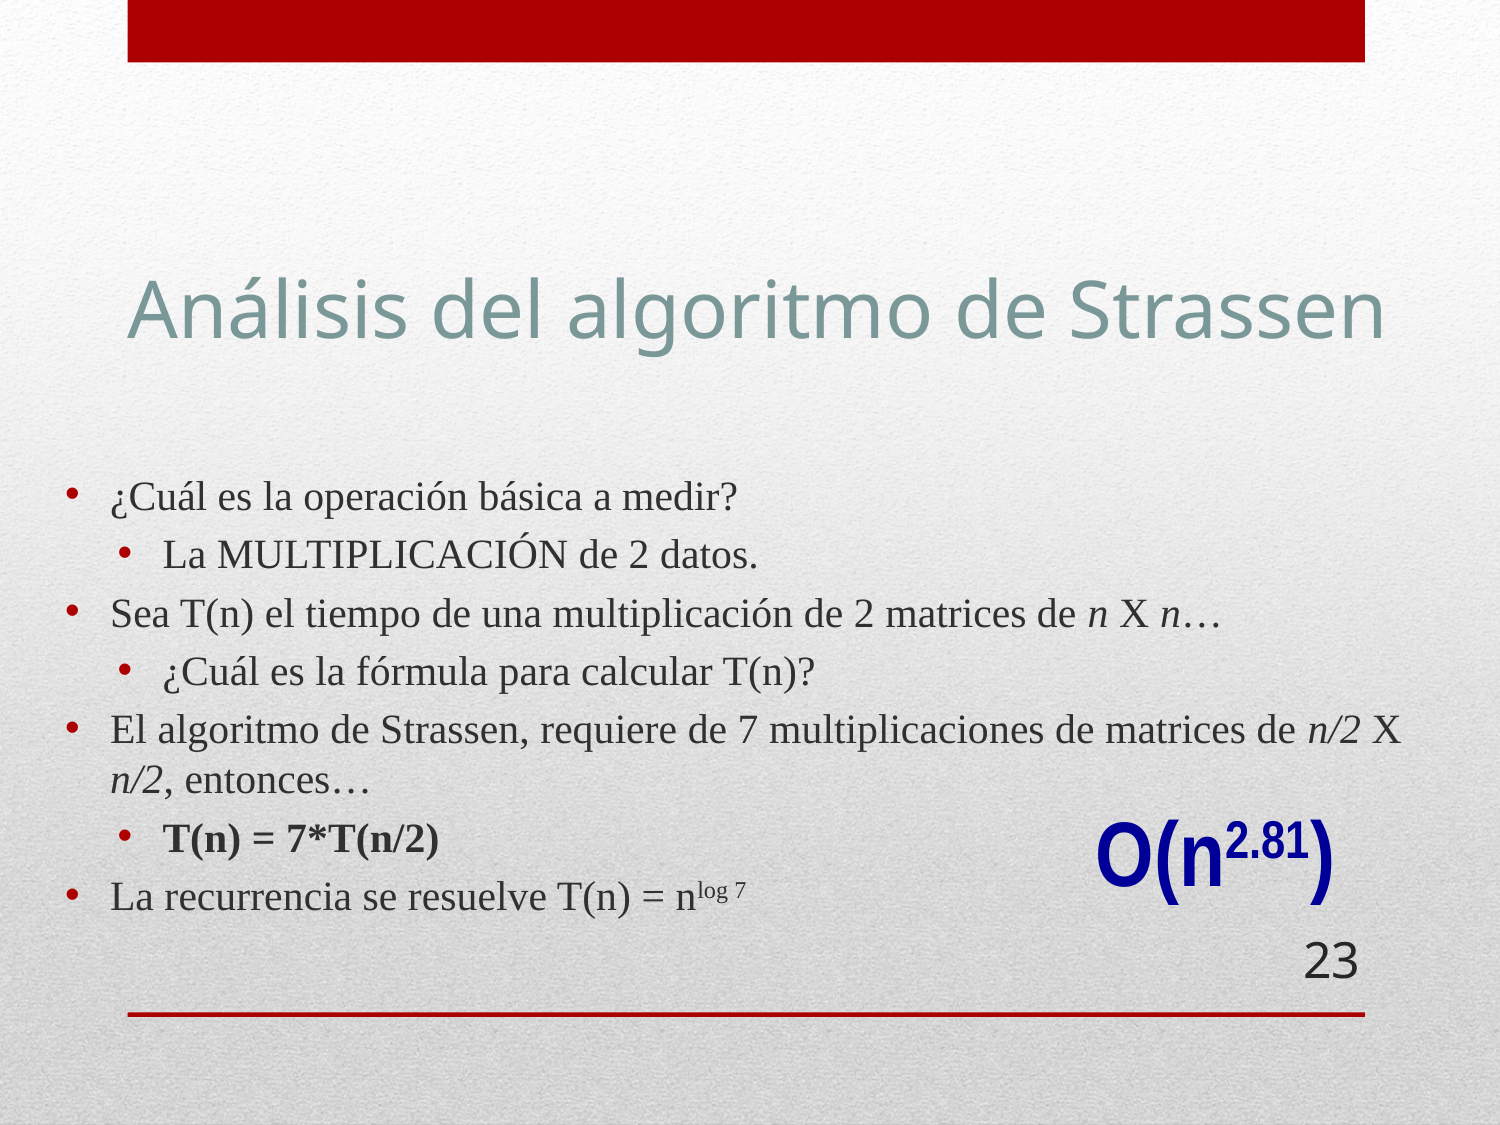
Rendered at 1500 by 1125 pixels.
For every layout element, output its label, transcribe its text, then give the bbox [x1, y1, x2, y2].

list ¿Cuál es la operación básica a medir? La MULTIPLICACIÓN de 2 datos. Sea T(n) el tiempo de una multiplicación de 2 matrices de n X n… ¿Cuál es la fórmula para calcular T(n)? El algoritmo de Strassen, requiere de 7 multiplicaciones de matrices de n/2 X n/2, entonces… T(n) = 7*T(n/2) La recurrencia se resuelve T(n) = nlog 7 [50, 312, 1450, 1075]
text_box O(n2.81) [1081, 787, 1351, 913]
slide_number 23 [1250, 933, 1375, 993]
title Análisis del algoritmo de Strassen [112, 224, 1413, 312]
